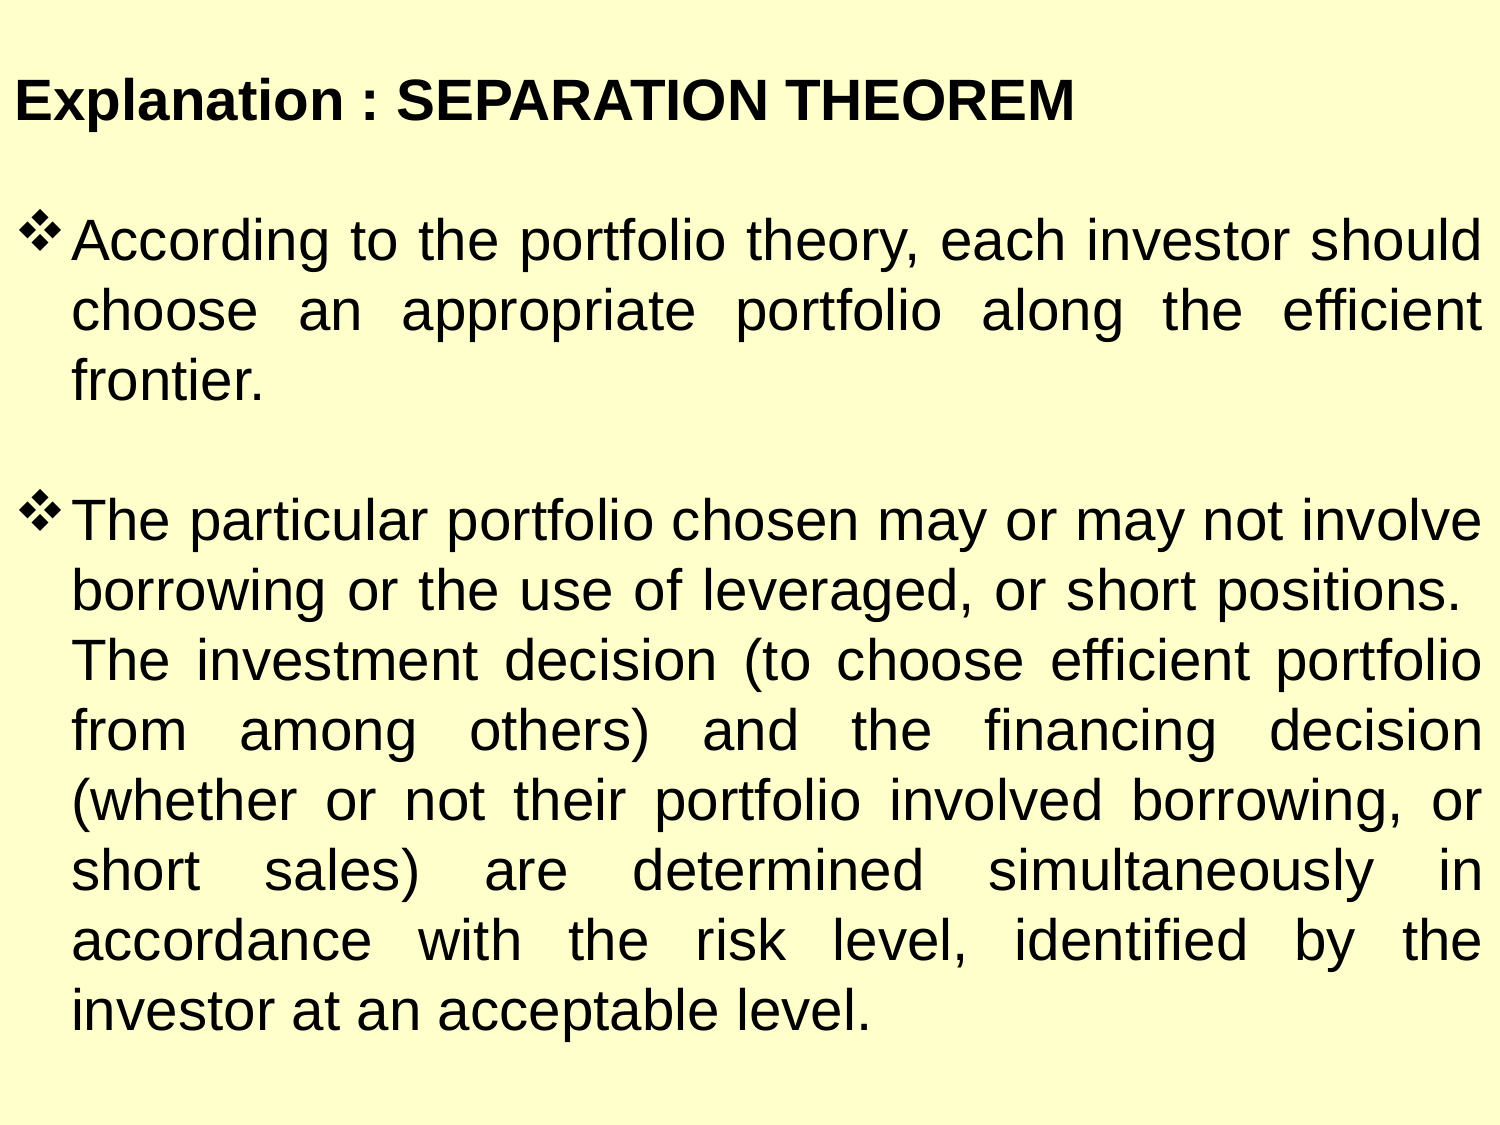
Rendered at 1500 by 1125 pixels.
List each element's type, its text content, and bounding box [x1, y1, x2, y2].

text_box Explanation : SEPARATION THEOREM According to the portfolio theory, each investor should choose an appropriate portfolio along the efficient frontier. The particular portfolio chosen may or may not involve borrowing or the use of leveraged, or short positions. The investment decision (to choose efficient portfolio from among others) and the financing decision (whether or not their portfolio involved borrowing, or short sales) are determined simultaneously in accordance with the risk level, identified by the investor at an acceptable level. [0, 55, 1500, 1050]
